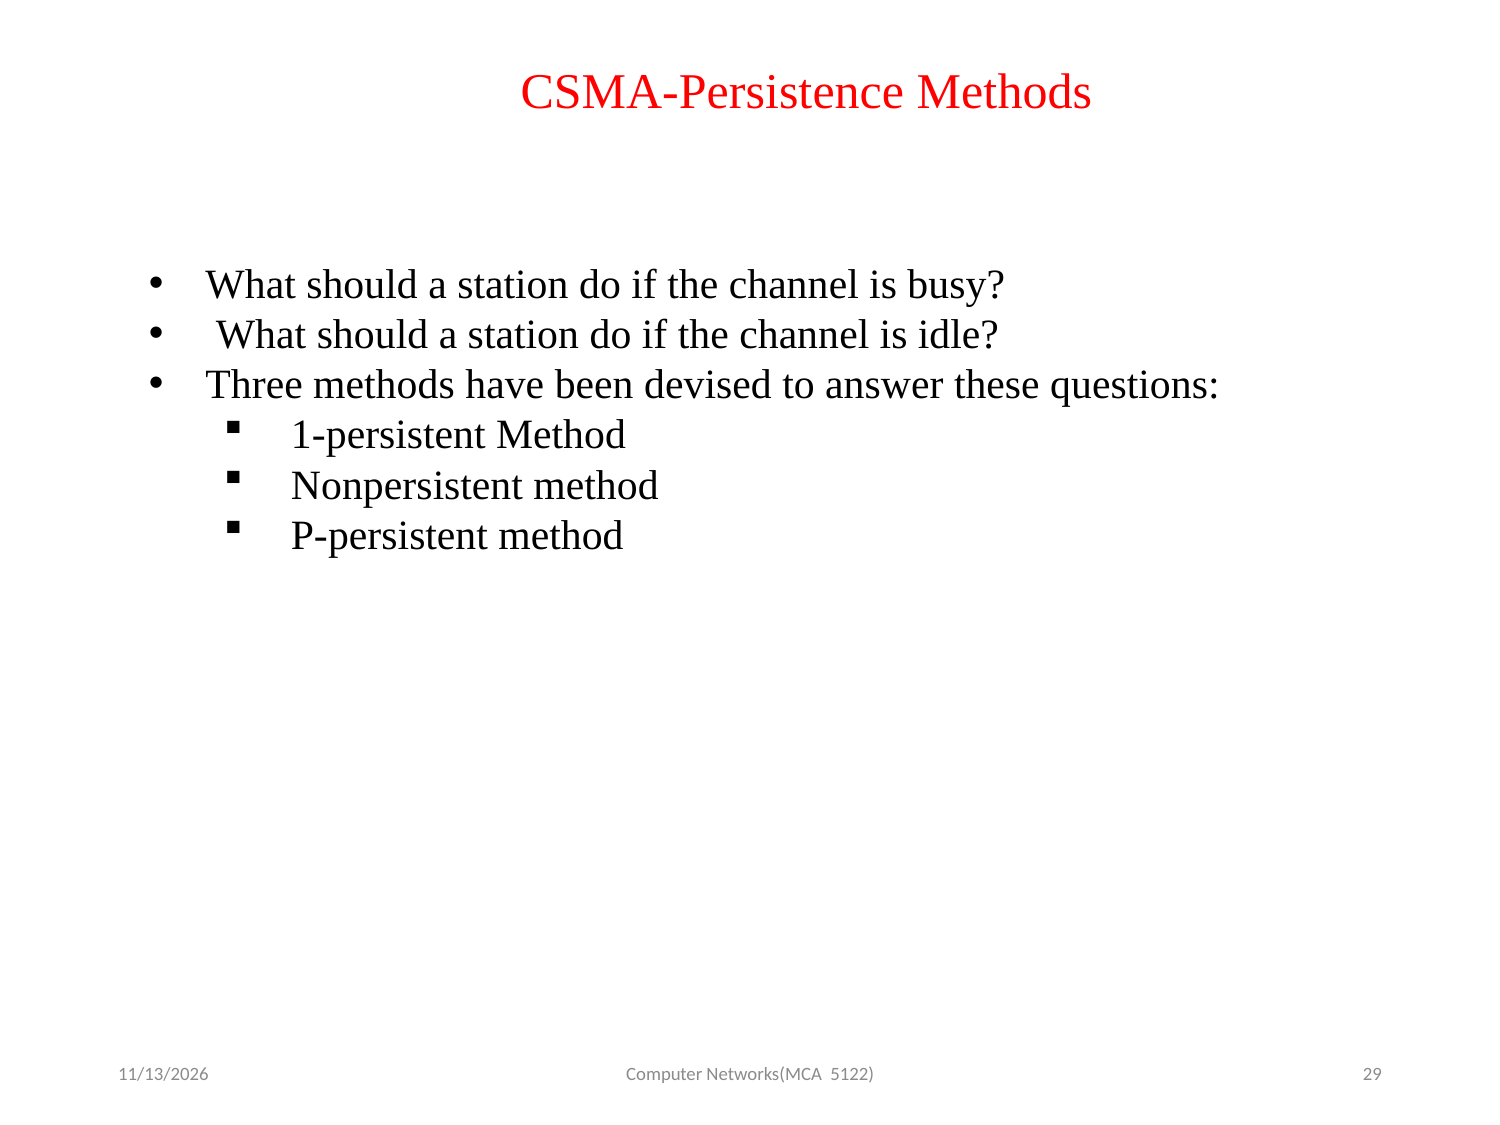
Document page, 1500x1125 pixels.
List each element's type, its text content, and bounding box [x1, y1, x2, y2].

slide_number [103, 1042, 441, 1103]
footer Computer Networks(MCA 5122) [496, 1042, 1004, 1103]
text_box What should a station do if the channel is busy? What should a station do if the channel is idle? Three methods have been devised to answer these questions: 1-persistent Method Nonpersistent method P-persistent method [134, 249, 1397, 565]
slide_number 29 [1059, 1042, 1397, 1103]
text_box CSMA-Persistence Methods [505, 51, 1107, 126]
